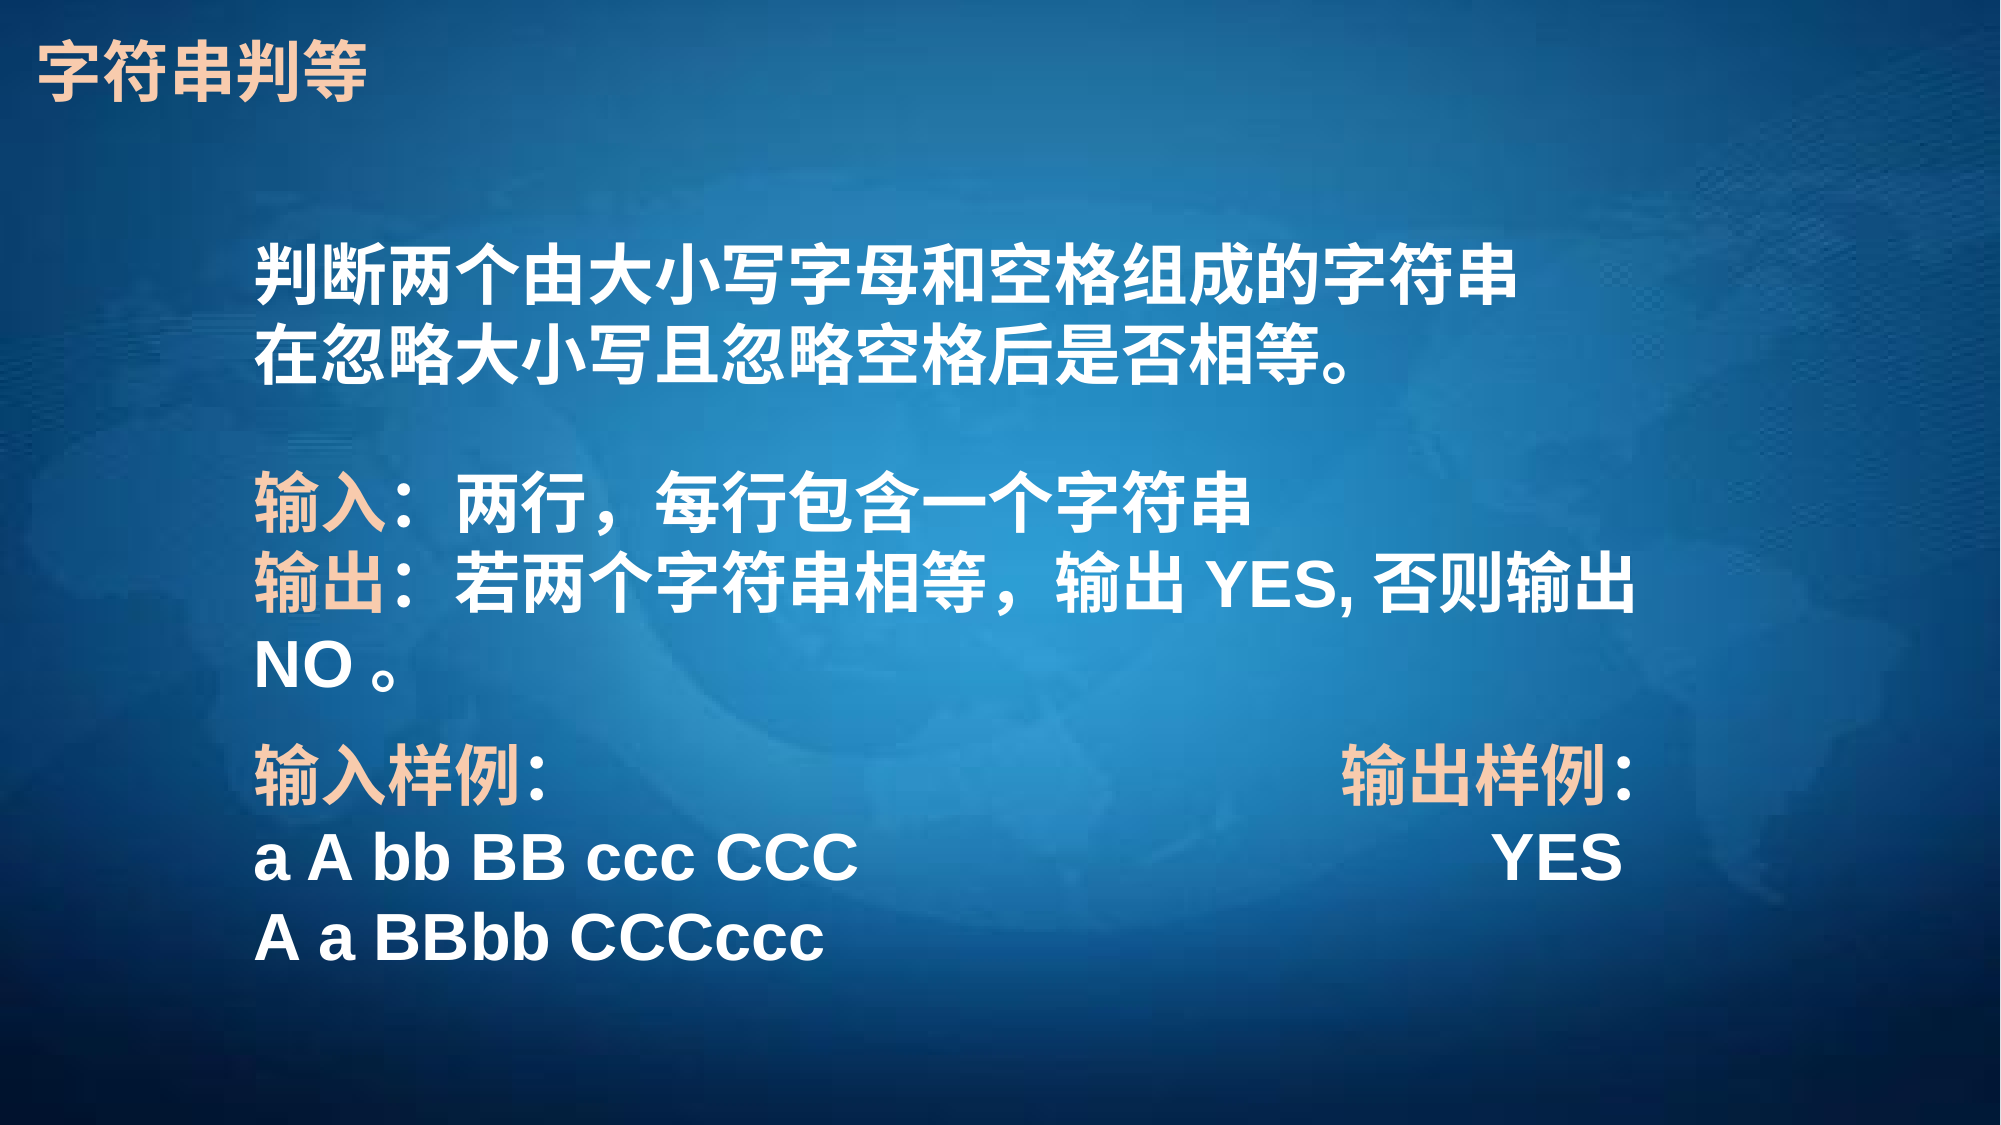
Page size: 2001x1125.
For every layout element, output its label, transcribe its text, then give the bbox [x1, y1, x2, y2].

text_box 输入：两行，每行包含一个字符串 输出：若两个字符串相等，输出YES,否则输出NO。 [239, 453, 1830, 709]
text_box 判断两个由大小写字母和空格组成的字符串在忽略大小写且忽略空格后是否相等。 [239, 225, 1557, 400]
picture [0, 0, 2001, 1125]
text_box 输入样例： a A bb BB ccc CCC A a BBbb CCCccc [239, 726, 931, 982]
text_box 输出样例： YES [1326, 726, 1690, 902]
text_box 字符串判等 [20, 22, 1269, 118]
